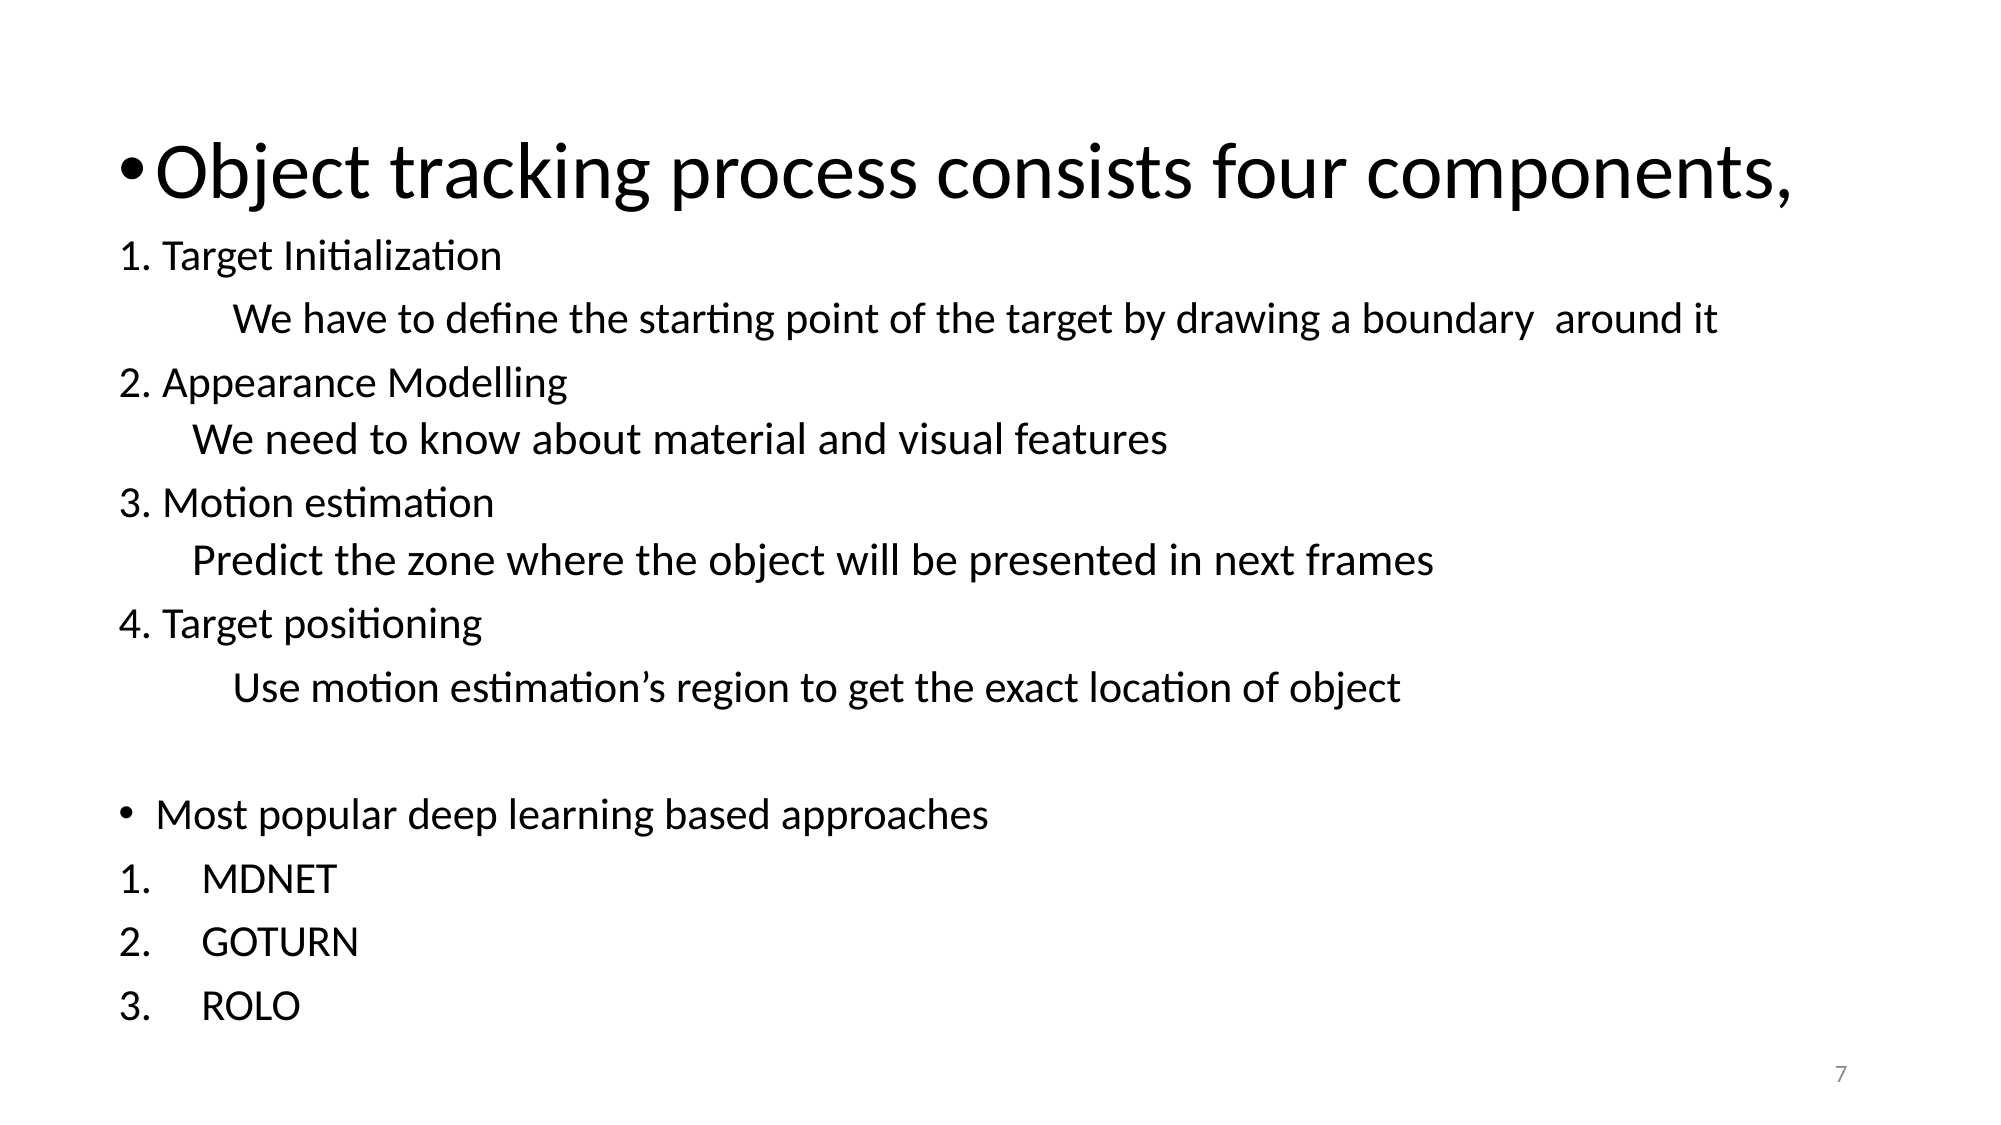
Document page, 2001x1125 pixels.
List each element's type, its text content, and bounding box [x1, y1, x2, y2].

list Object tracking process consists four components, 1. Target Initialization We have to define the starting point of the target by drawing a boundary around it 2. Appearance Modelling We need to know about material and visual features 3. Motion estimation Predict the zone where the object will be presented in next frames 4. Target positioning Use motion estimation’s region to get the exact location of object Most popular deep learning based approaches MDNET GOTURN ROLO [103, 121, 1907, 1043]
slide_number 7 [1412, 1042, 1863, 1103]
